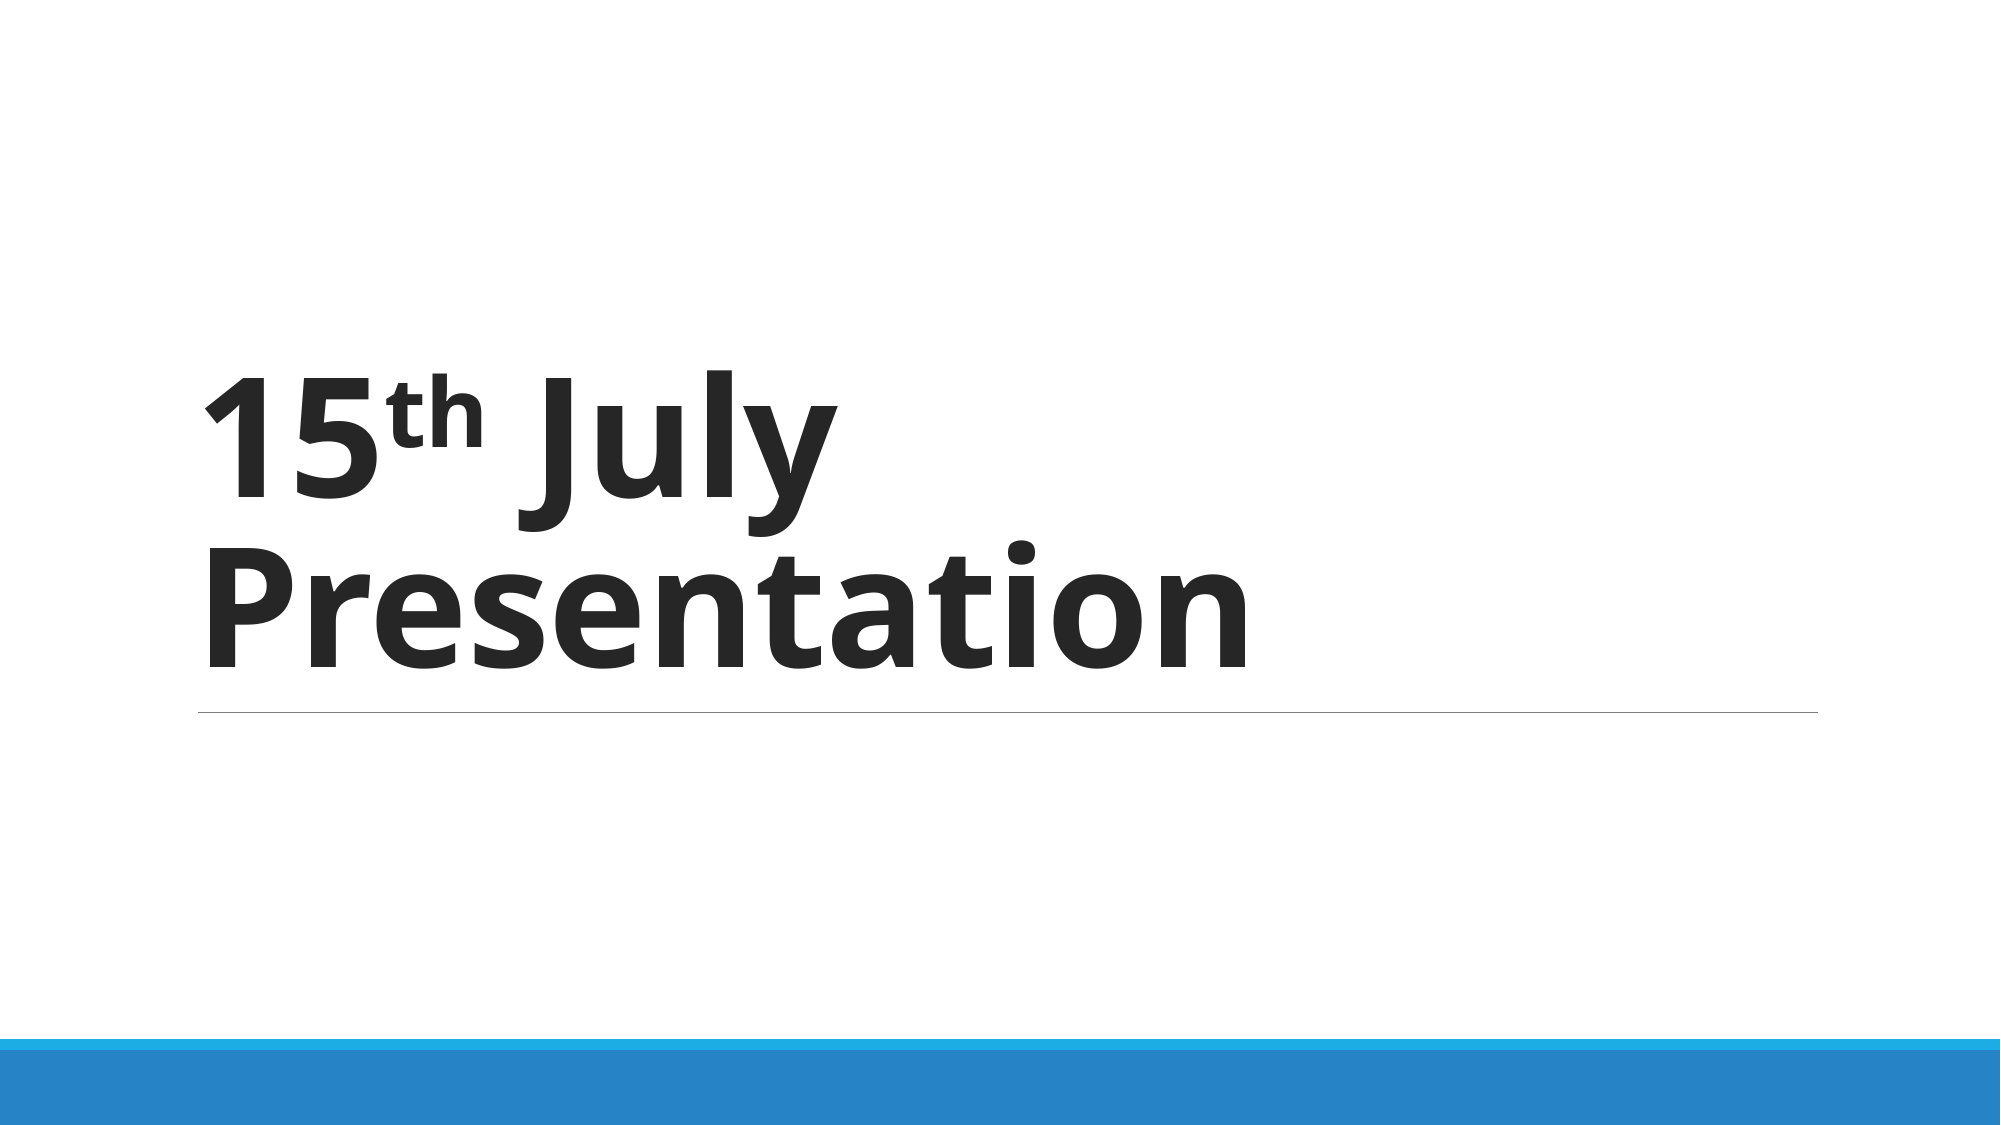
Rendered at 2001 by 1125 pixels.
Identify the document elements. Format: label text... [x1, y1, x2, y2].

title 15th July Presentation [180, 124, 1830, 710]
